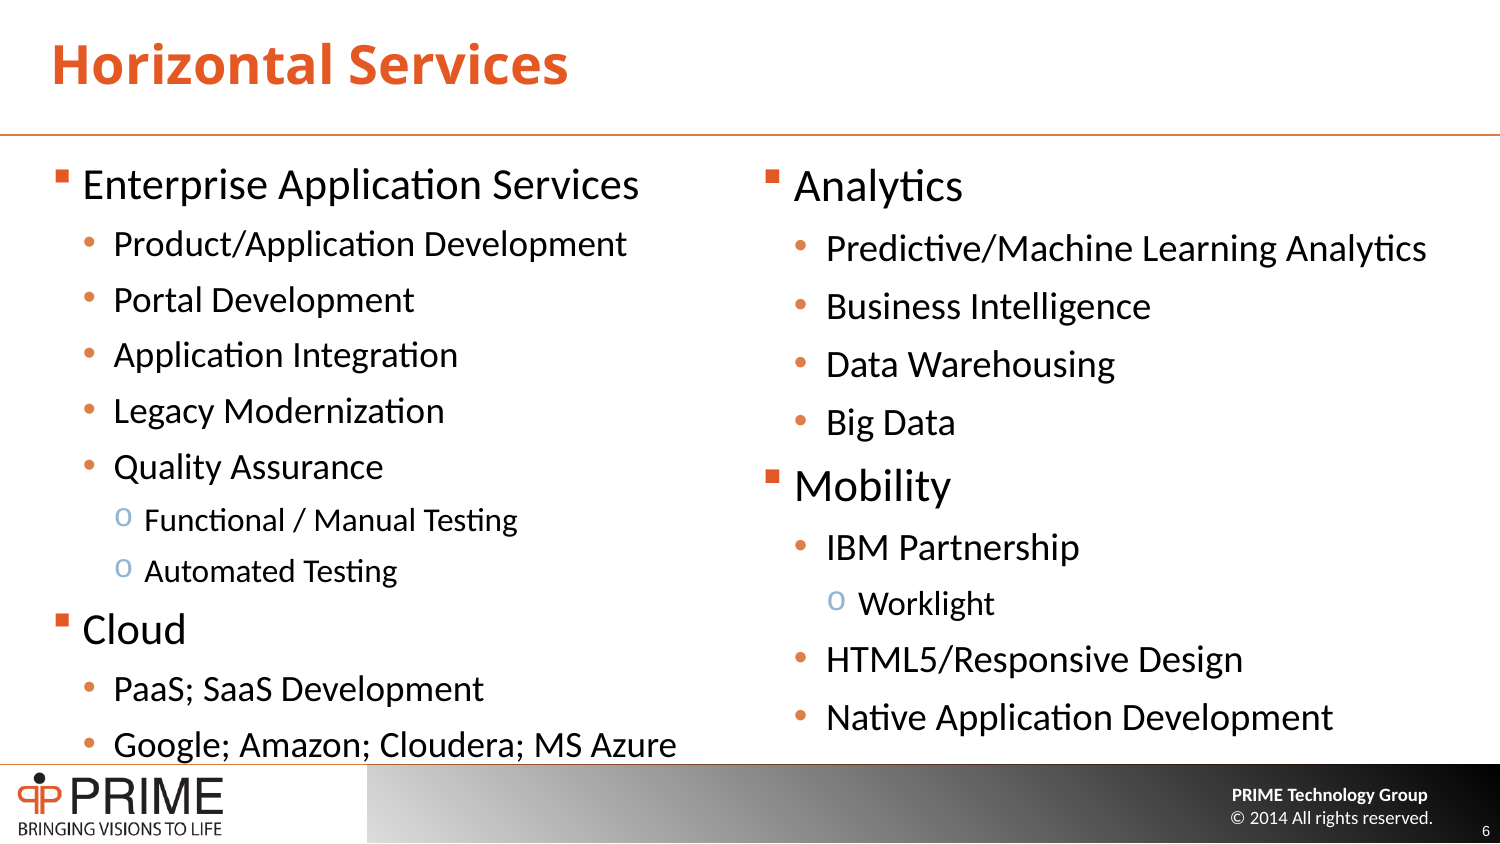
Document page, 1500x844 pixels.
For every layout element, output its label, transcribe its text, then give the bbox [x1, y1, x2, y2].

list Enterprise Application Services Product/Application Development Portal Development Application Integration Legacy Modernization Quality Assurance Functional / Manual Testing Automated Testing Cloud PaaS; SaaS Development Google; Amazon; Cloudera; MS Azure [51, 149, 734, 773]
list Analytics Predictive/Machine Learning Analytics Business Intelligence Data Warehousing Big Data Mobility IBM Partnership Worklight HTML5/Responsive Design Native Application Development [761, 149, 1476, 748]
picture [12, 770, 225, 839]
title Horizontal Services [0, 0, 1500, 136]
